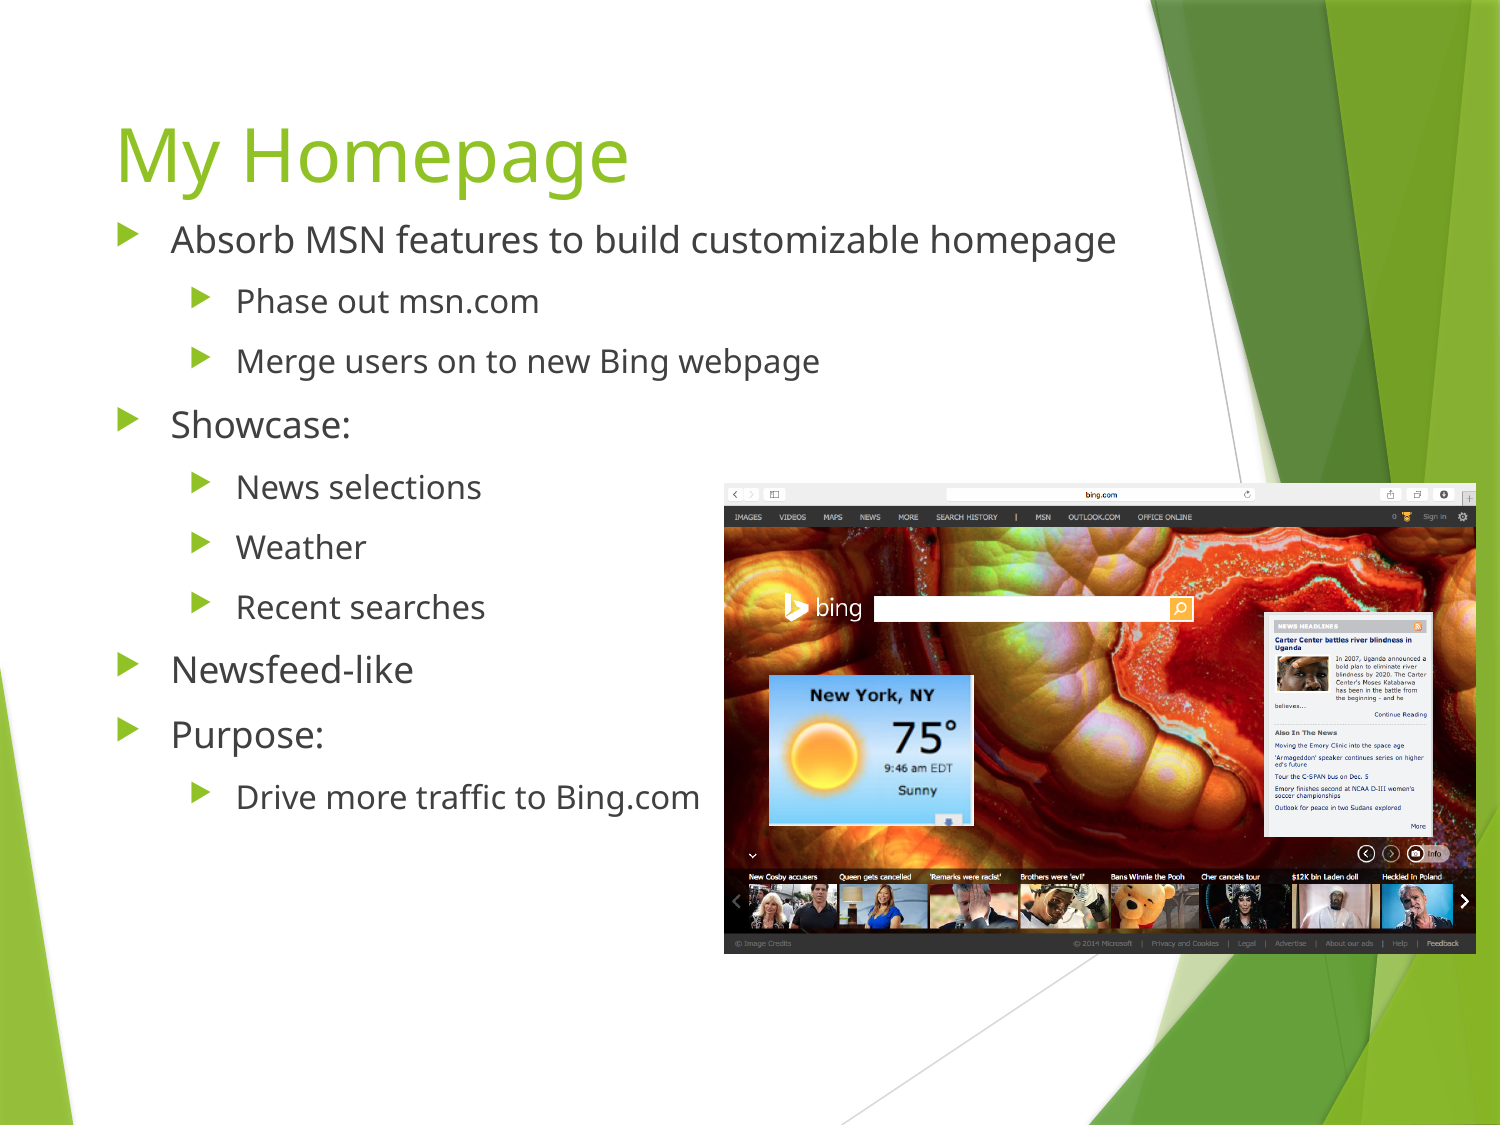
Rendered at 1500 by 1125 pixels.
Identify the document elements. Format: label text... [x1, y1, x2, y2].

title My Homepage [99, 99, 1142, 208]
picture [723, 483, 1476, 954]
list Absorb MSN features to build customizable homepage Phase out msn.com Merge users on to new Bing webpage Showcase: News selections Weather Recent searches Newsfeed-like Purpose: Drive more traffic to Bing.com [99, 208, 1142, 837]
